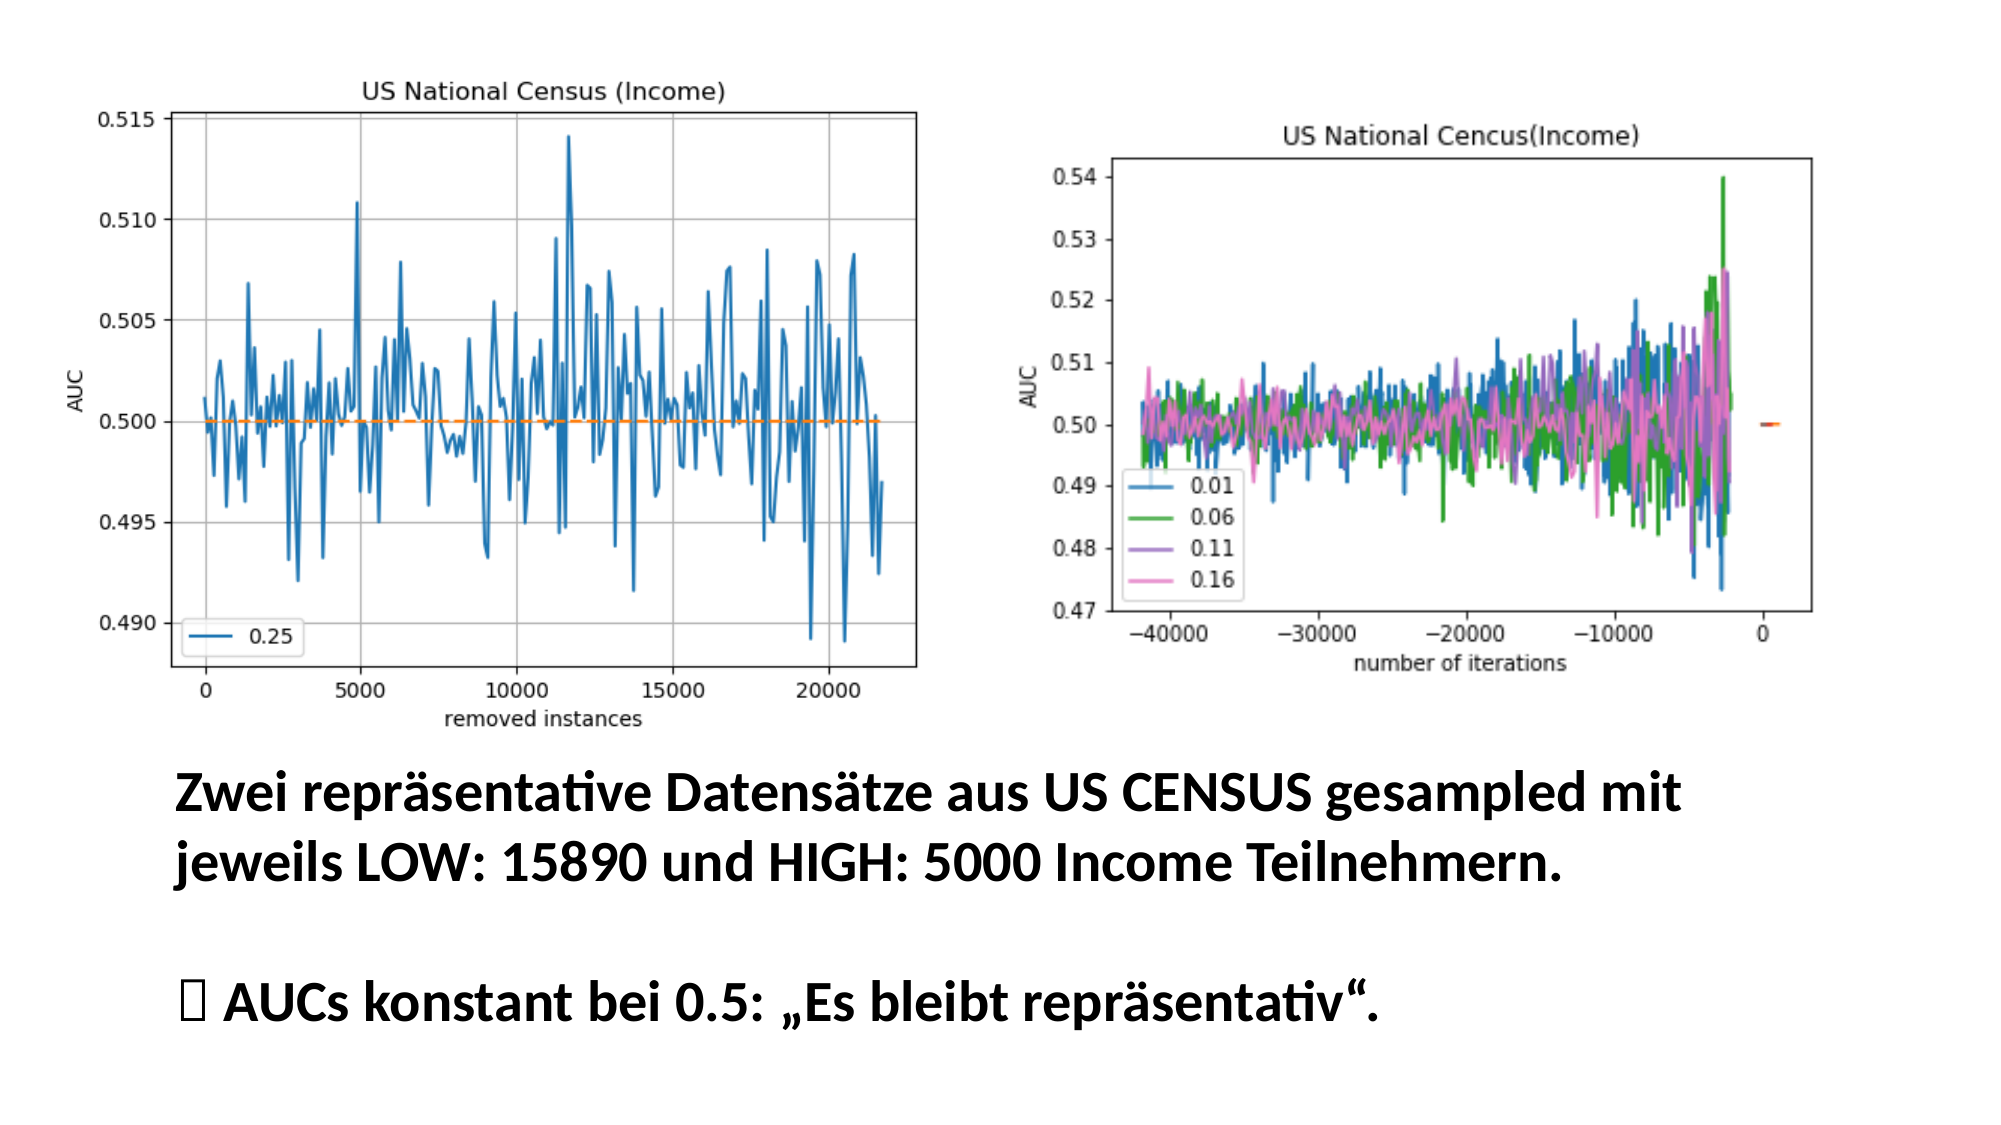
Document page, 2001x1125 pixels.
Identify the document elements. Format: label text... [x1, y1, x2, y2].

text_box Zwei repräsentative Datensätze aus US CENSUS gesampled mit jeweils LOW: 15890 und HIGH: 5000 Income Teilnehmern.  AUCs konstant bei 0.5: „Es bleibt repräsentativ“. [160, 745, 1791, 1041]
picture [51, 25, 1901, 746]
